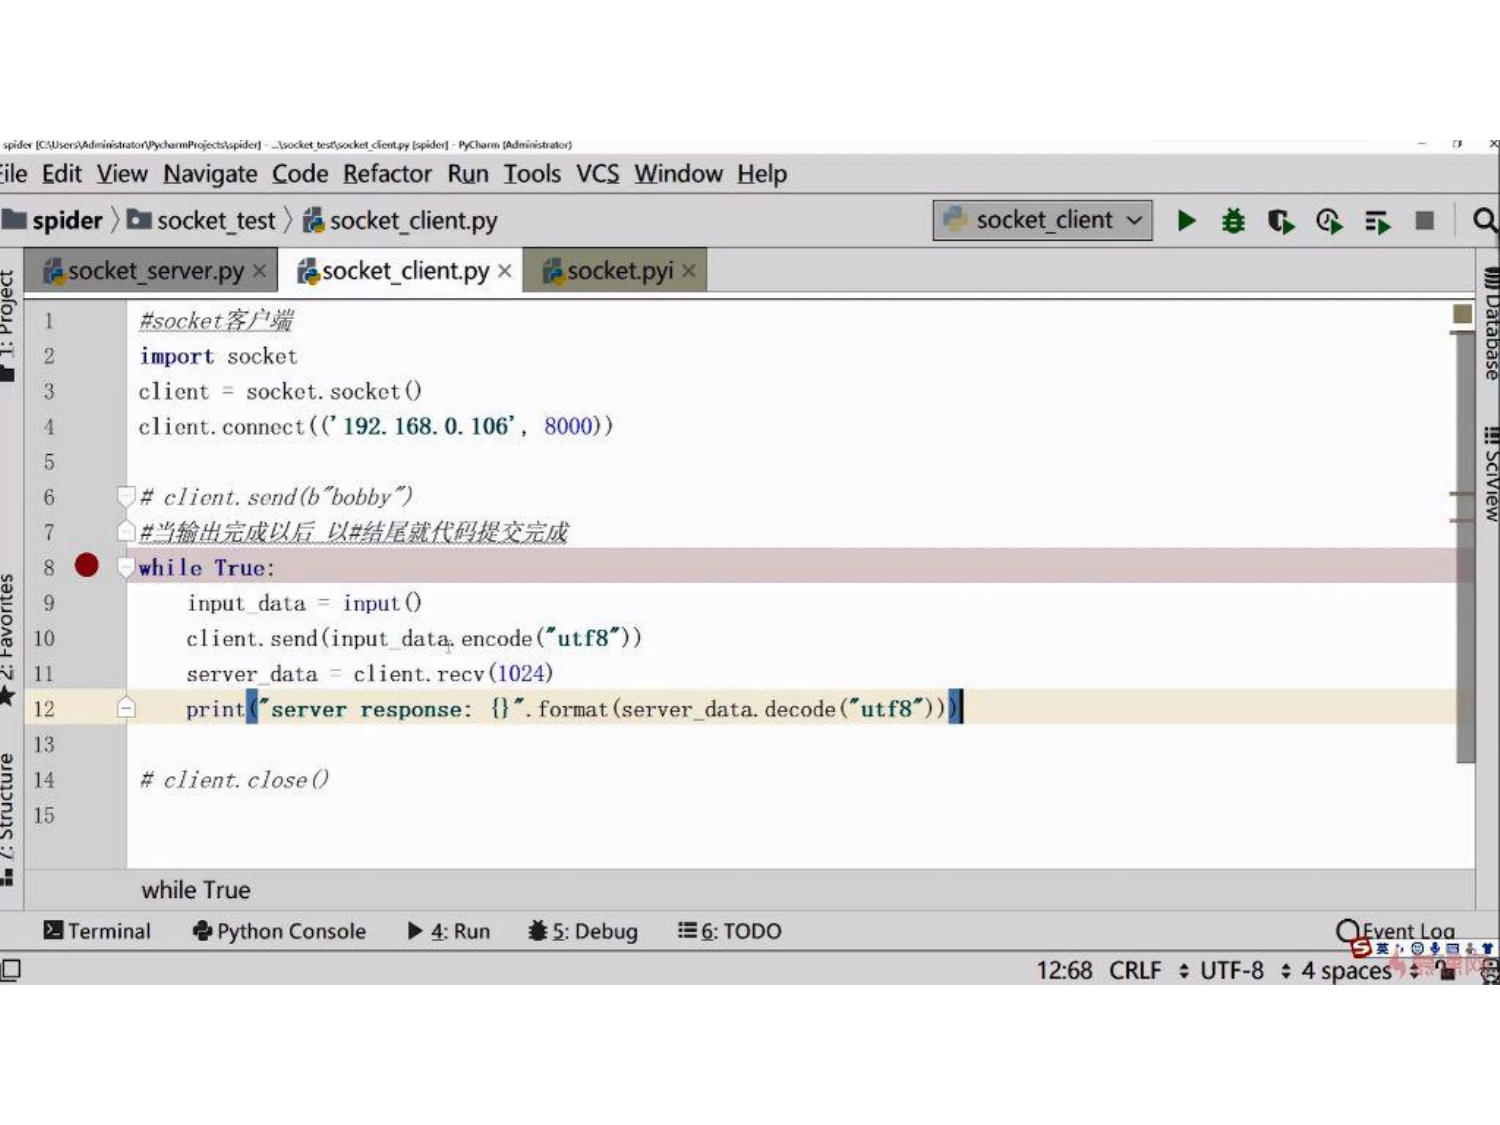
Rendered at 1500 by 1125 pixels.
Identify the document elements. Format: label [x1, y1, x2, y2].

picture [0, 140, 1500, 985]
